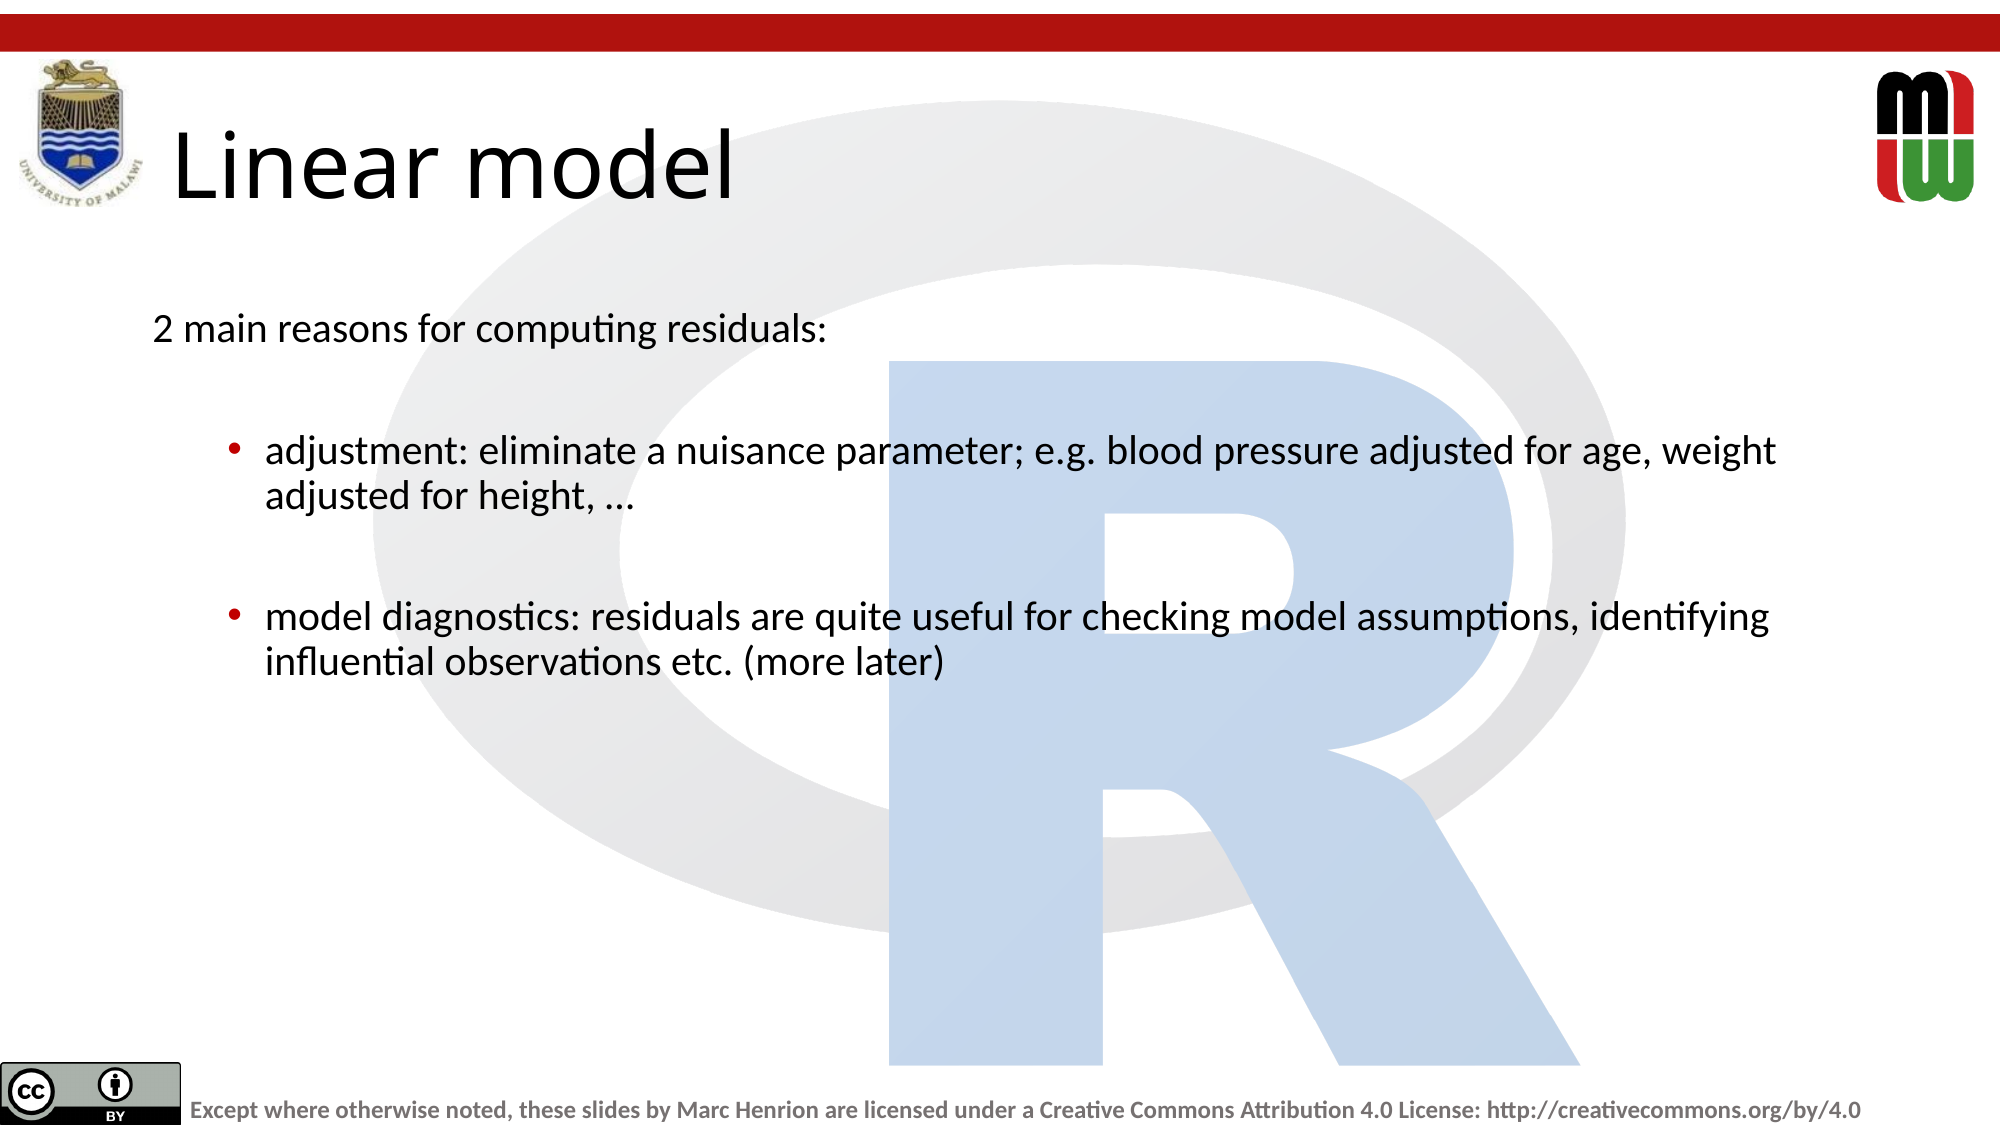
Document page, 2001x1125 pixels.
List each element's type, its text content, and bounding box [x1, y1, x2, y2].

picture [19, 59, 143, 207]
title Linear model [155, 59, 1851, 278]
picture [0, 1062, 181, 1125]
